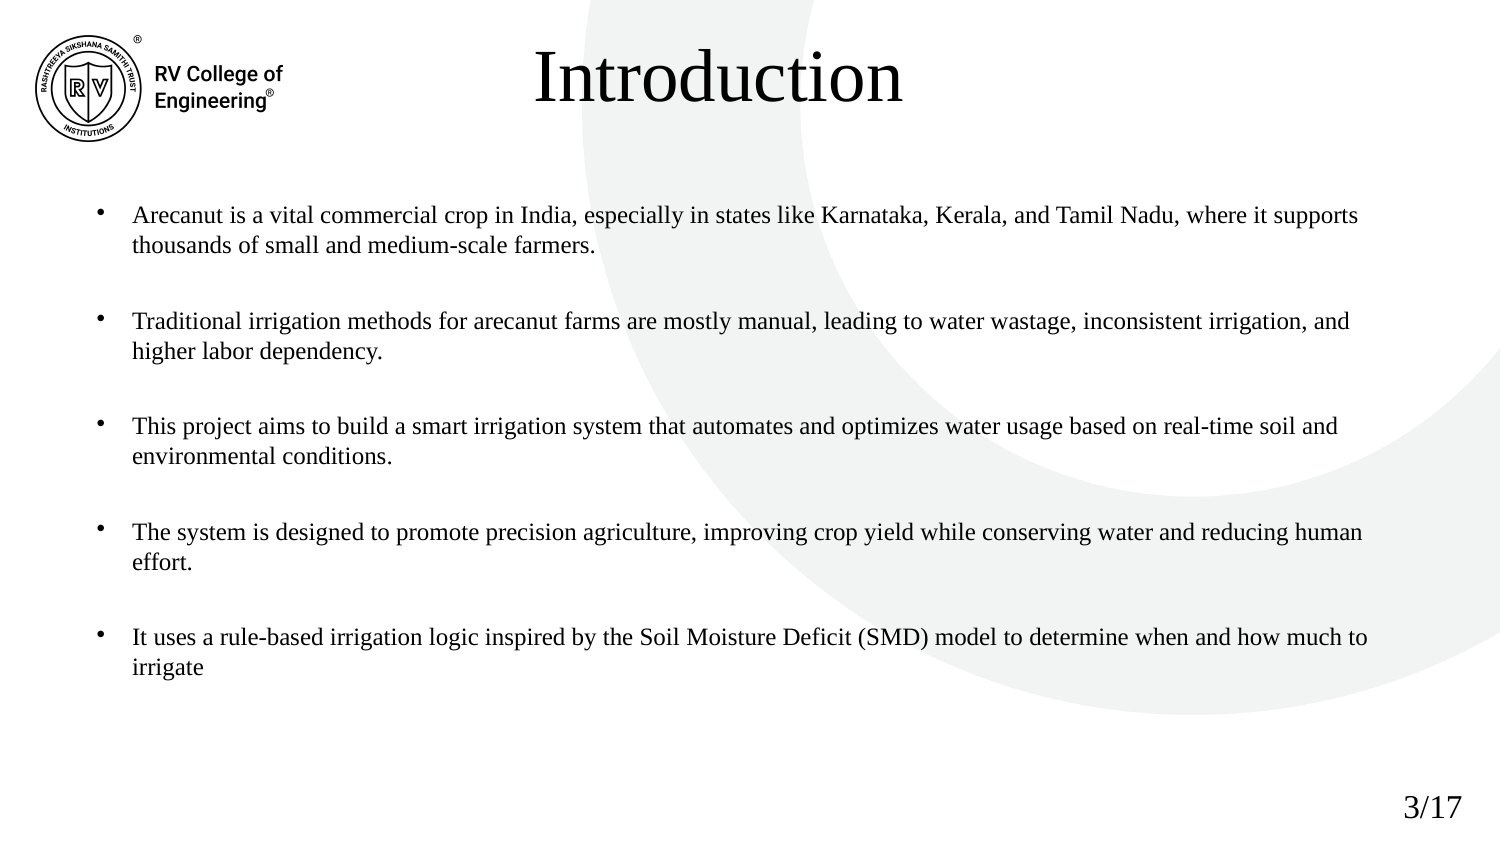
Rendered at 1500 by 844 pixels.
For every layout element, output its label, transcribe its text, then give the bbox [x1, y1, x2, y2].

text_box Introduction [337, 11, 1100, 123]
text_box 3/17 [1388, 777, 1486, 830]
text_box Arecanut is a vital commercial crop in India, especially in states like Karnataka, Kerala, and Tamil Nadu, where it supports thousands of small and medium-scale farmers. Traditional irrigation methods for arecanut farms are mostly manual, leading to water wastage, inconsistent irrigation, and higher labor dependency. This project aims to build a smart irrigation system that automates and optimizes water usage based on real-time soil and environmental conditions. The system is designed to promote precision agriculture, improving crop yield while conserving water and reducing human effort. It uses a rule-based irrigation logic inspired by the Soil Moisture Deficit (SMD) model to determine when and how much to irrigate [81, 191, 1387, 666]
picture [0, 0, 1500, 844]
